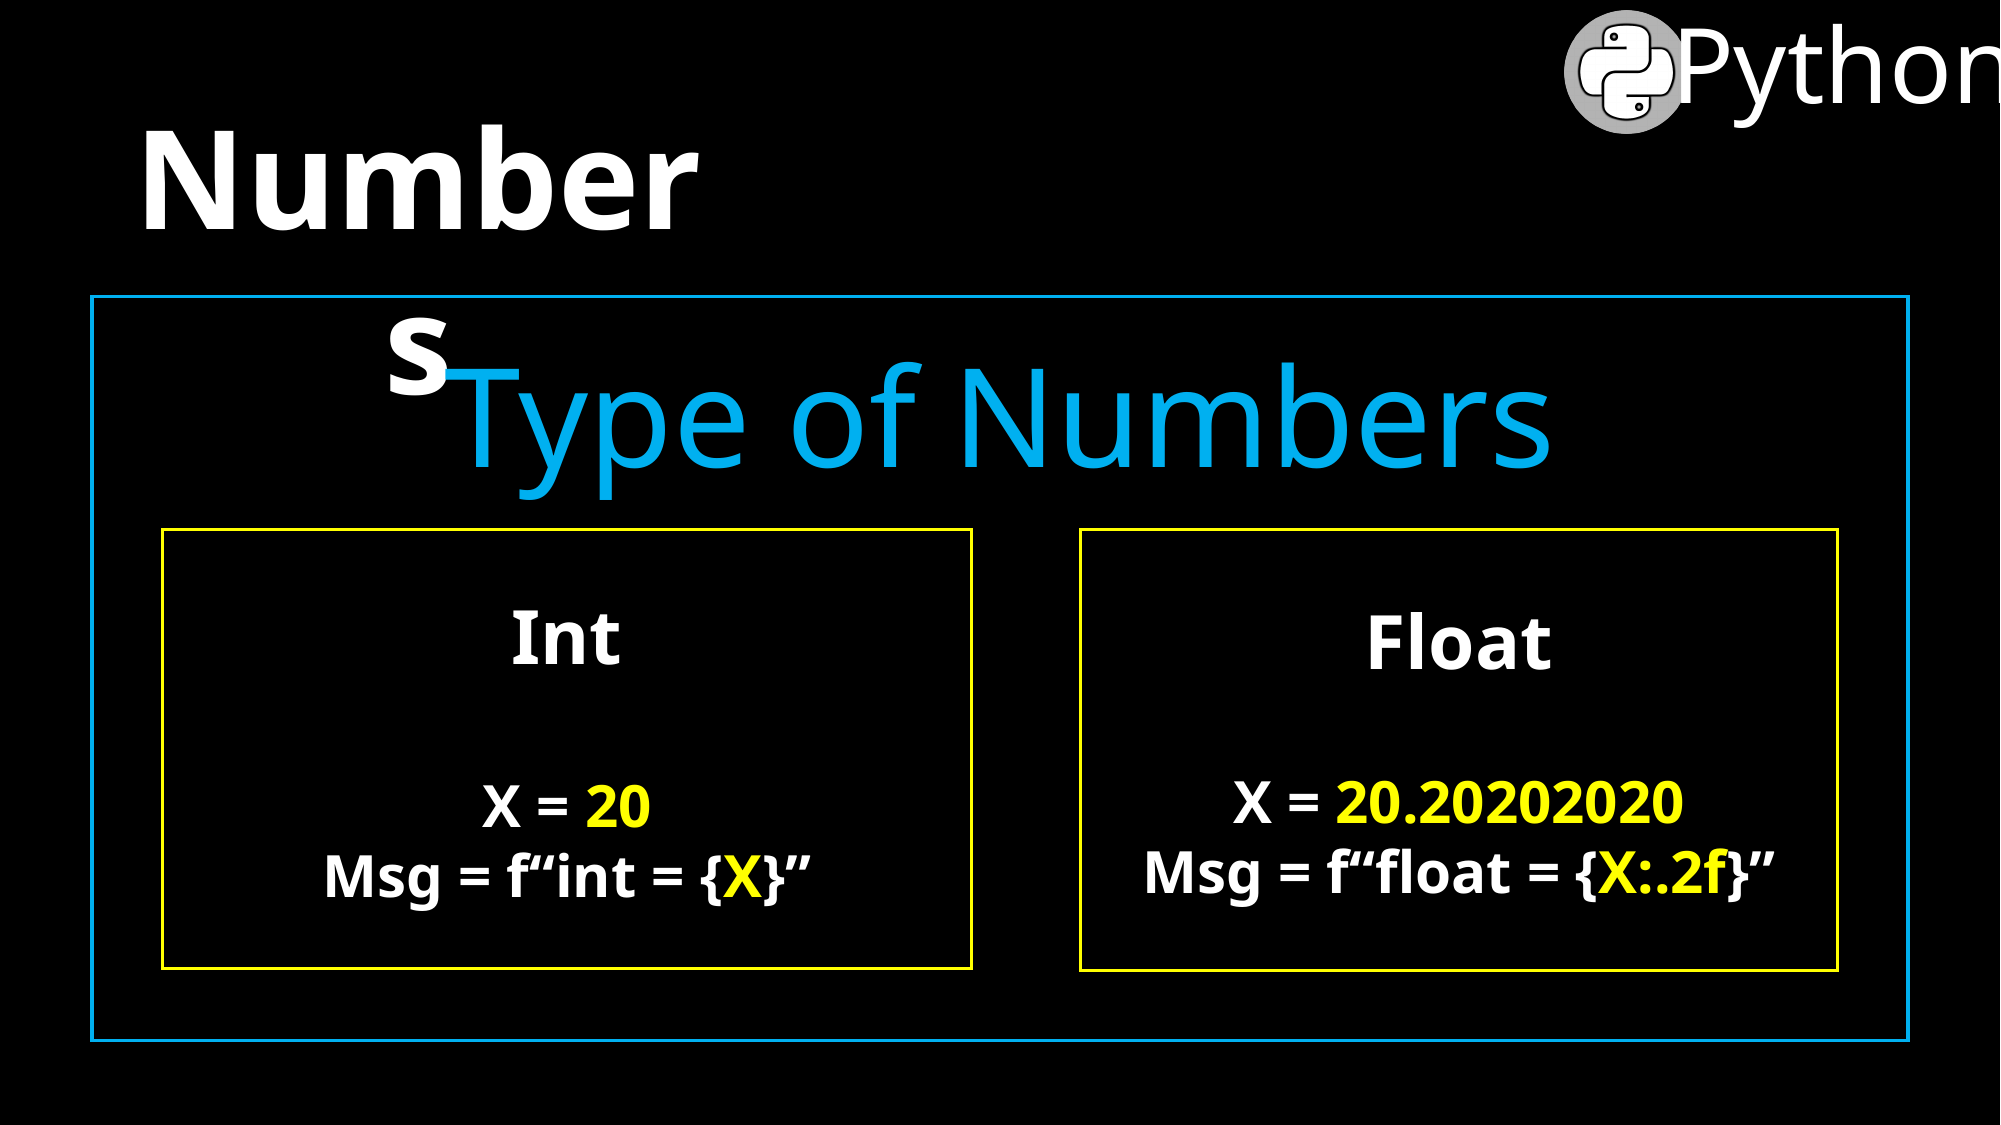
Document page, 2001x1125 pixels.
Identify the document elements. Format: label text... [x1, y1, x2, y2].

picture [1564, 9, 1689, 135]
text_box Python [1656, 0, 2000, 132]
text_box Numbers [95, 84, 742, 429]
text_box [90, 295, 1910, 1042]
text_box Int X = 20 Msg = f“int = {X}” [161, 528, 973, 970]
text_box Type of Numbers [227, 322, 1773, 502]
text_box Float X = 20.20202020 Msg = f“float = {X:.2f}” [1079, 528, 1839, 972]
